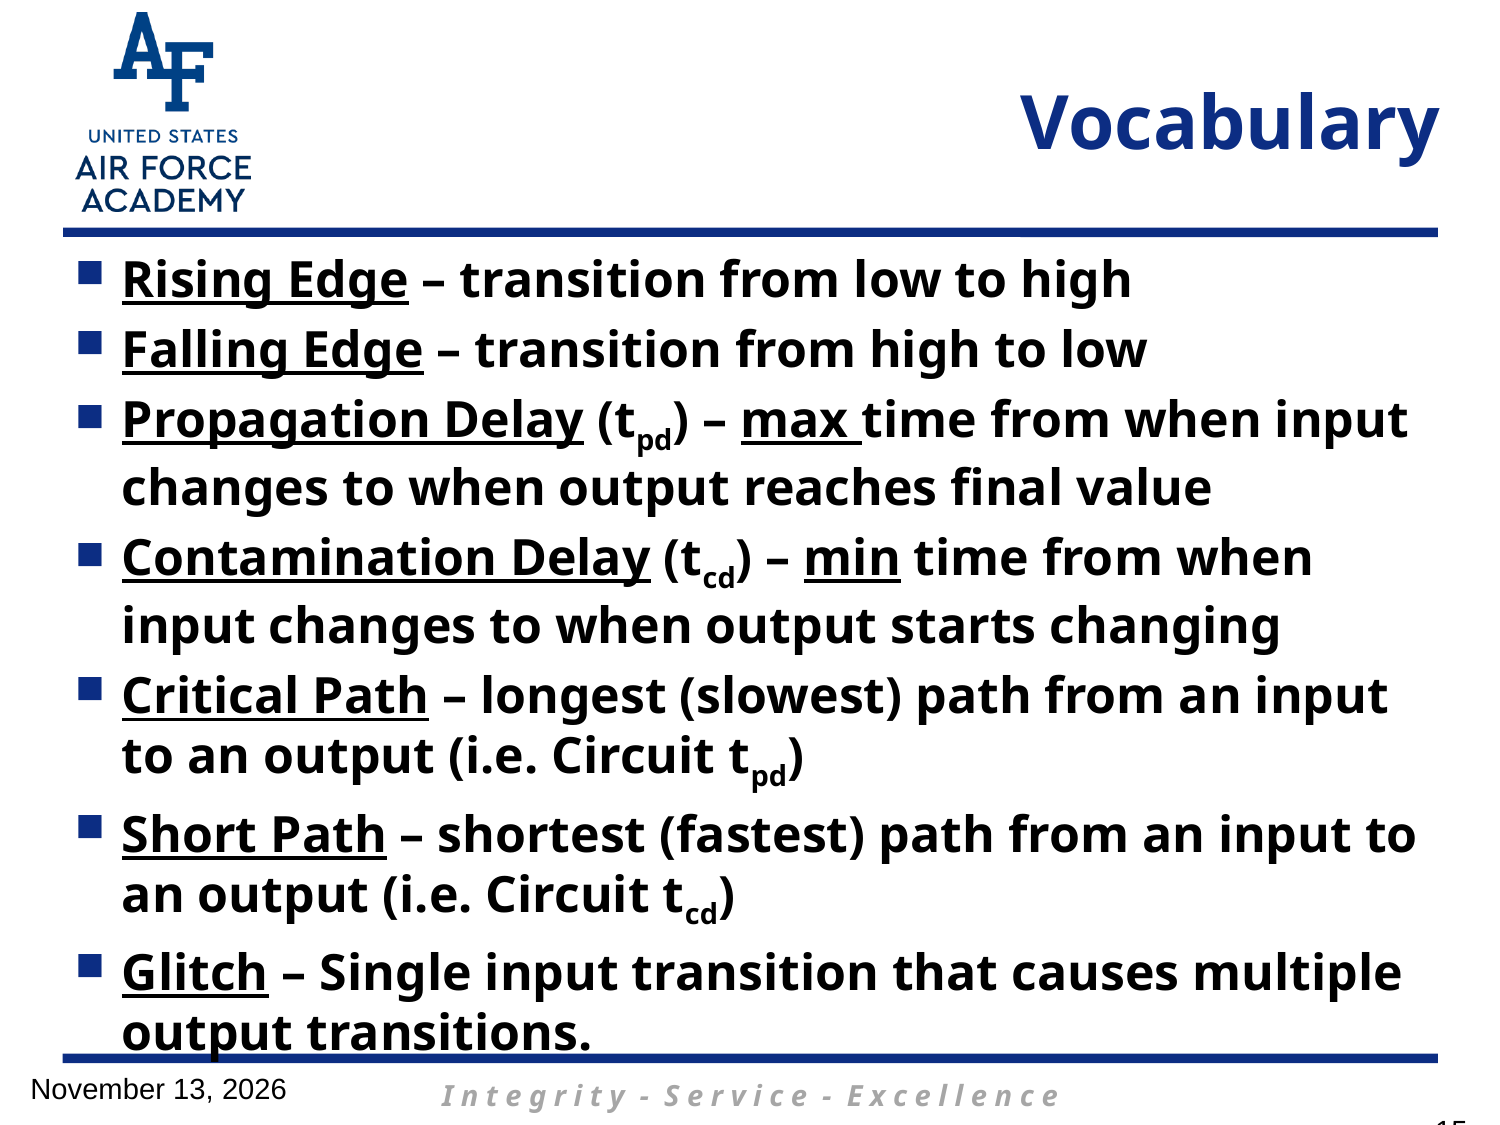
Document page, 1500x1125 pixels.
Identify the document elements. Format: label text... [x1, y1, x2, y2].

list Rising Edge – transition from low to high Falling Edge – transition from high to low Propagation Delay (tpd) – max time from when input changes to when output reaches final value Contamination Delay (tcd) – min time from when input changes to when output starts changing Critical Path – longest (slowest) path from an input to an output (i.e. Circuit tpd) Short Path – shortest (fastest) path from an input to an output (i.e. Circuit tcd) Glitch – Single input transition that causes multiple output transitions. [59, 239, 1441, 1051]
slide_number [15, 1028, 366, 1107]
slide_number 15 [1402, 1069, 1500, 1125]
title Vocabulary [299, 29, 1456, 211]
picture [75, 12, 251, 212]
